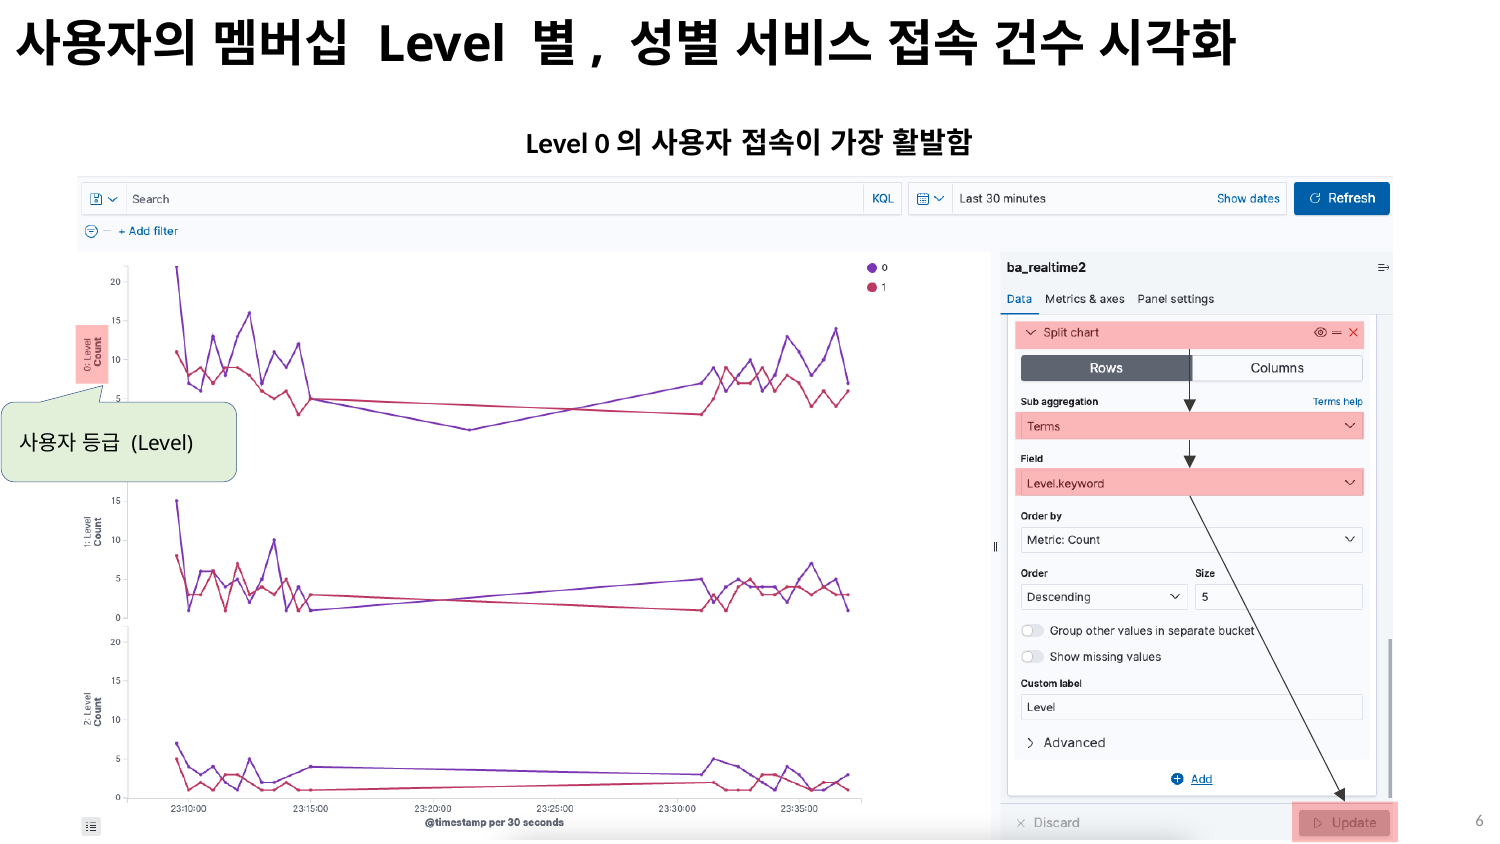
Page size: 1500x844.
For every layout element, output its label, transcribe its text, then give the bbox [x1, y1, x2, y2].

title 사용자의 멤버십 Level 별, 성별 서비스 접속 건수 시각화 [0, 0, 1500, 80]
text_box [1291, 801, 1399, 843]
picture [77, 176, 1393, 840]
text_box 사용자 등급 (Level) [0, 391, 77, 483]
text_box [1189, 495, 1345, 802]
list Level 0의 사용자 접속이 가장 활발함 [0, 121, 1500, 167]
slide_number 6 [1393, 797, 1499, 843]
